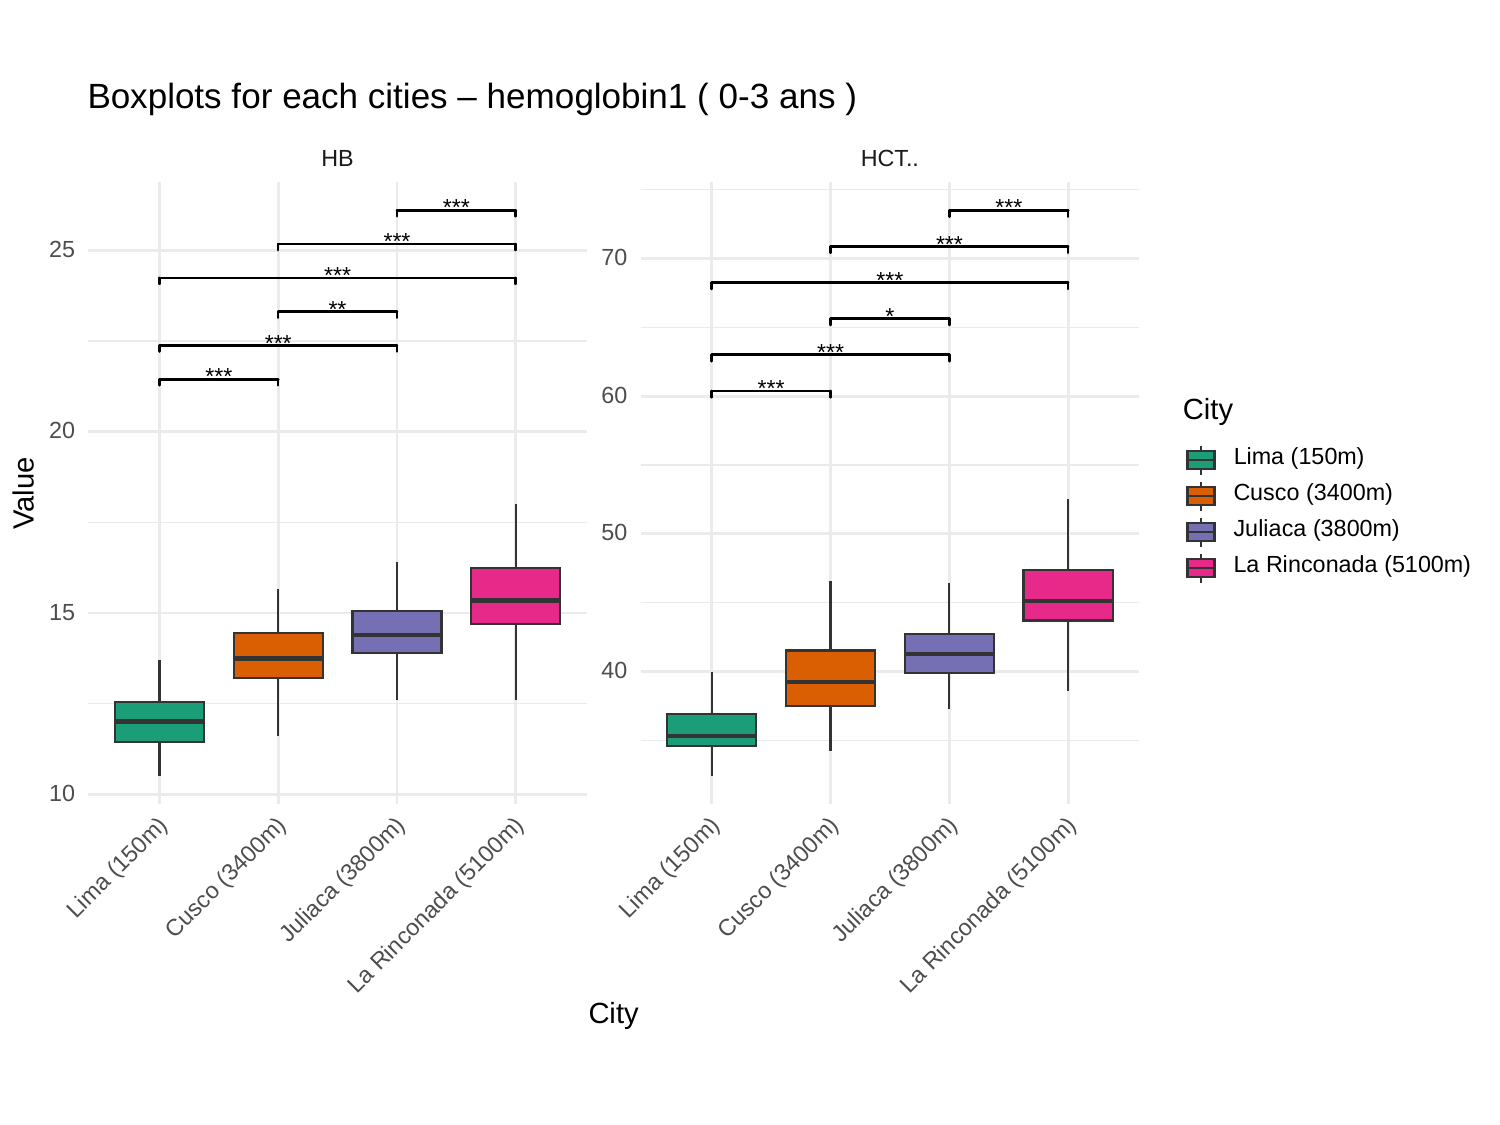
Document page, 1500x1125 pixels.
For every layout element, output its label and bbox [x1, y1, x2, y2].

text_box [0, 74, 1500, 1051]
